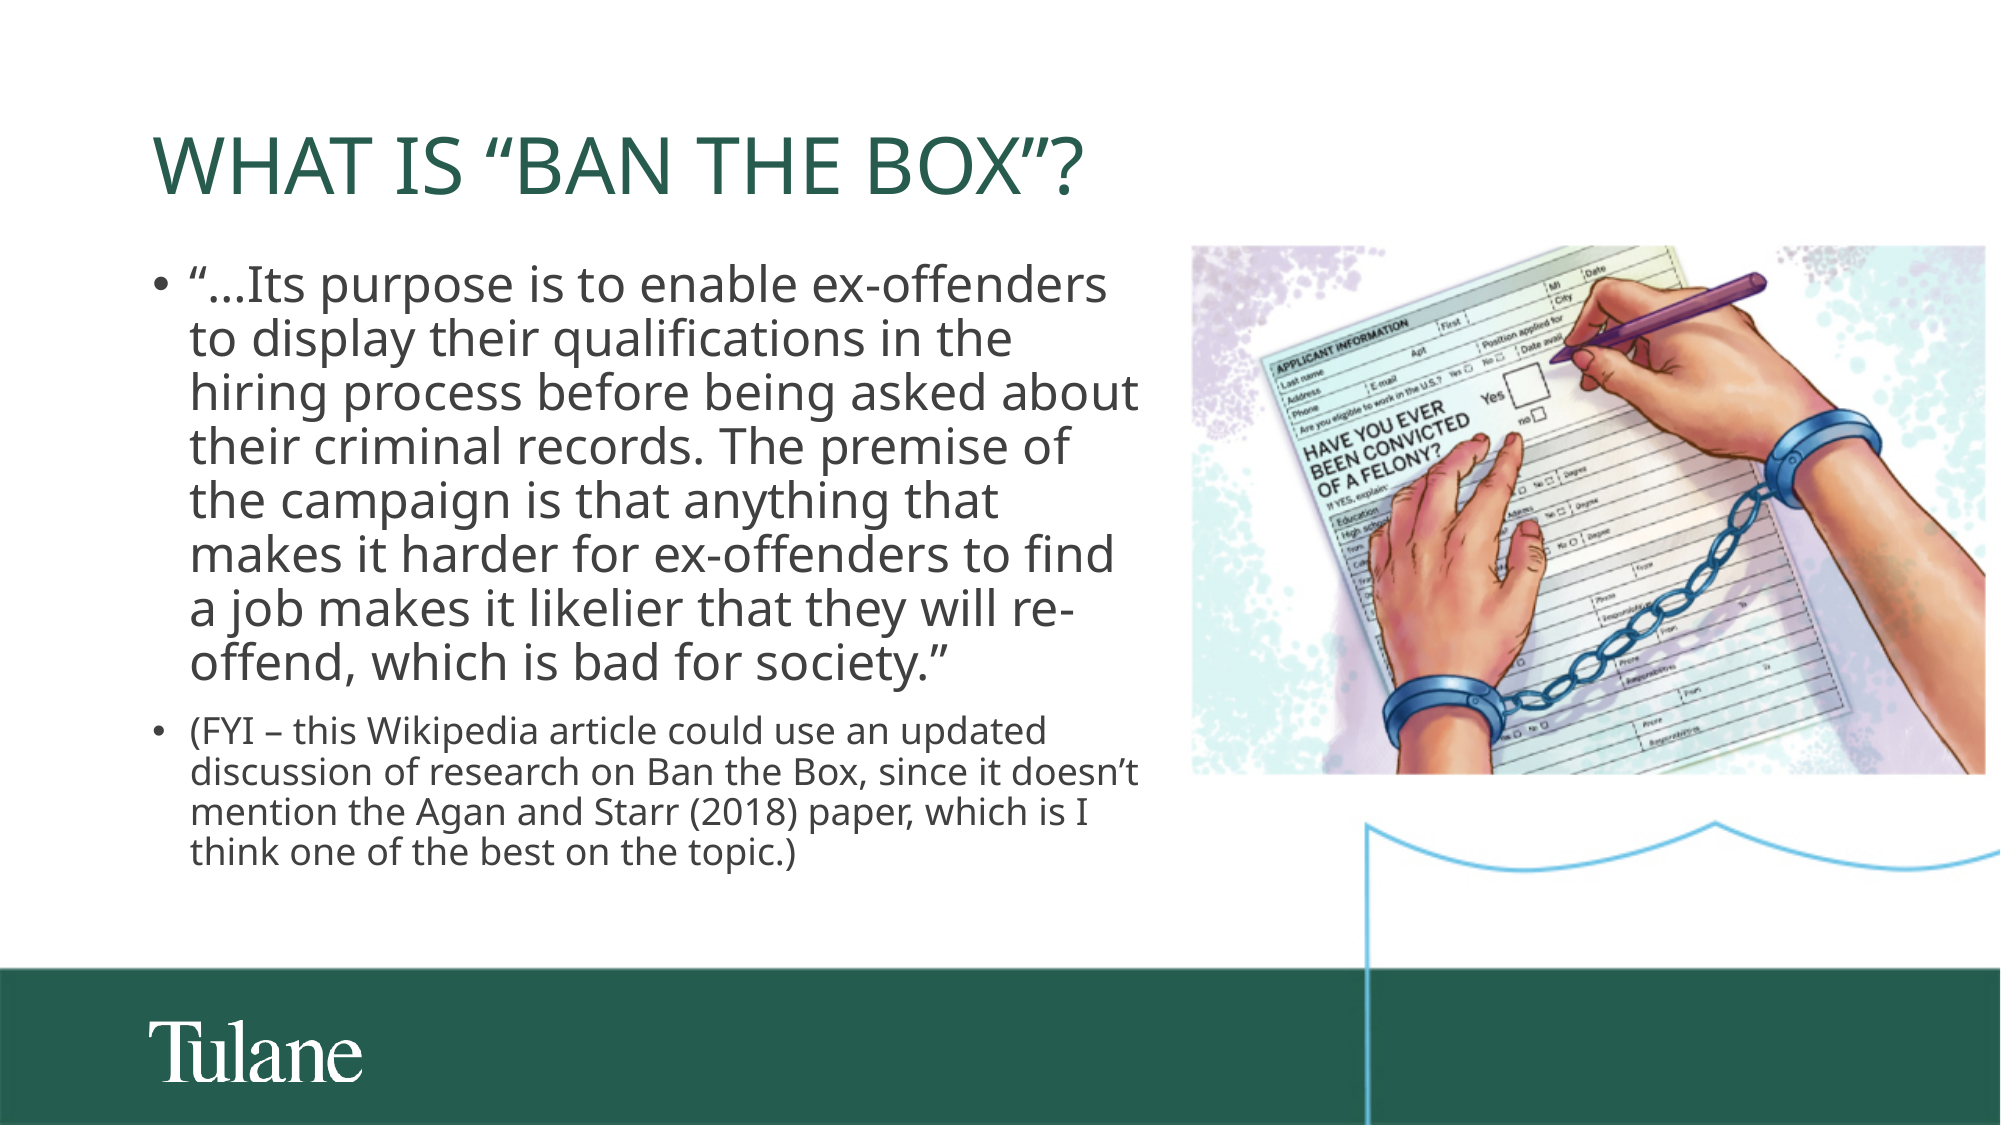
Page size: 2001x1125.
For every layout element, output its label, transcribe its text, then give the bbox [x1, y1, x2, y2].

title What is “ban the box”? [137, 59, 1863, 278]
picture [0, 0, 2001, 1125]
list “…Its purpose is to enable ex-offenders to display their qualifications in the hiring process before being asked about their criminal records. The premise of the campaign is that anything that makes it harder for ex-offenders to find a job makes it likelier that they will re-offend, which is bad for society.” (FYI – this Wikipedia article could use an updated discussion of research on Ban the Box, since it doesn’t mention the Agan and Starr (2018) paper, which is I think one of the best on the topic.) [137, 252, 1168, 966]
